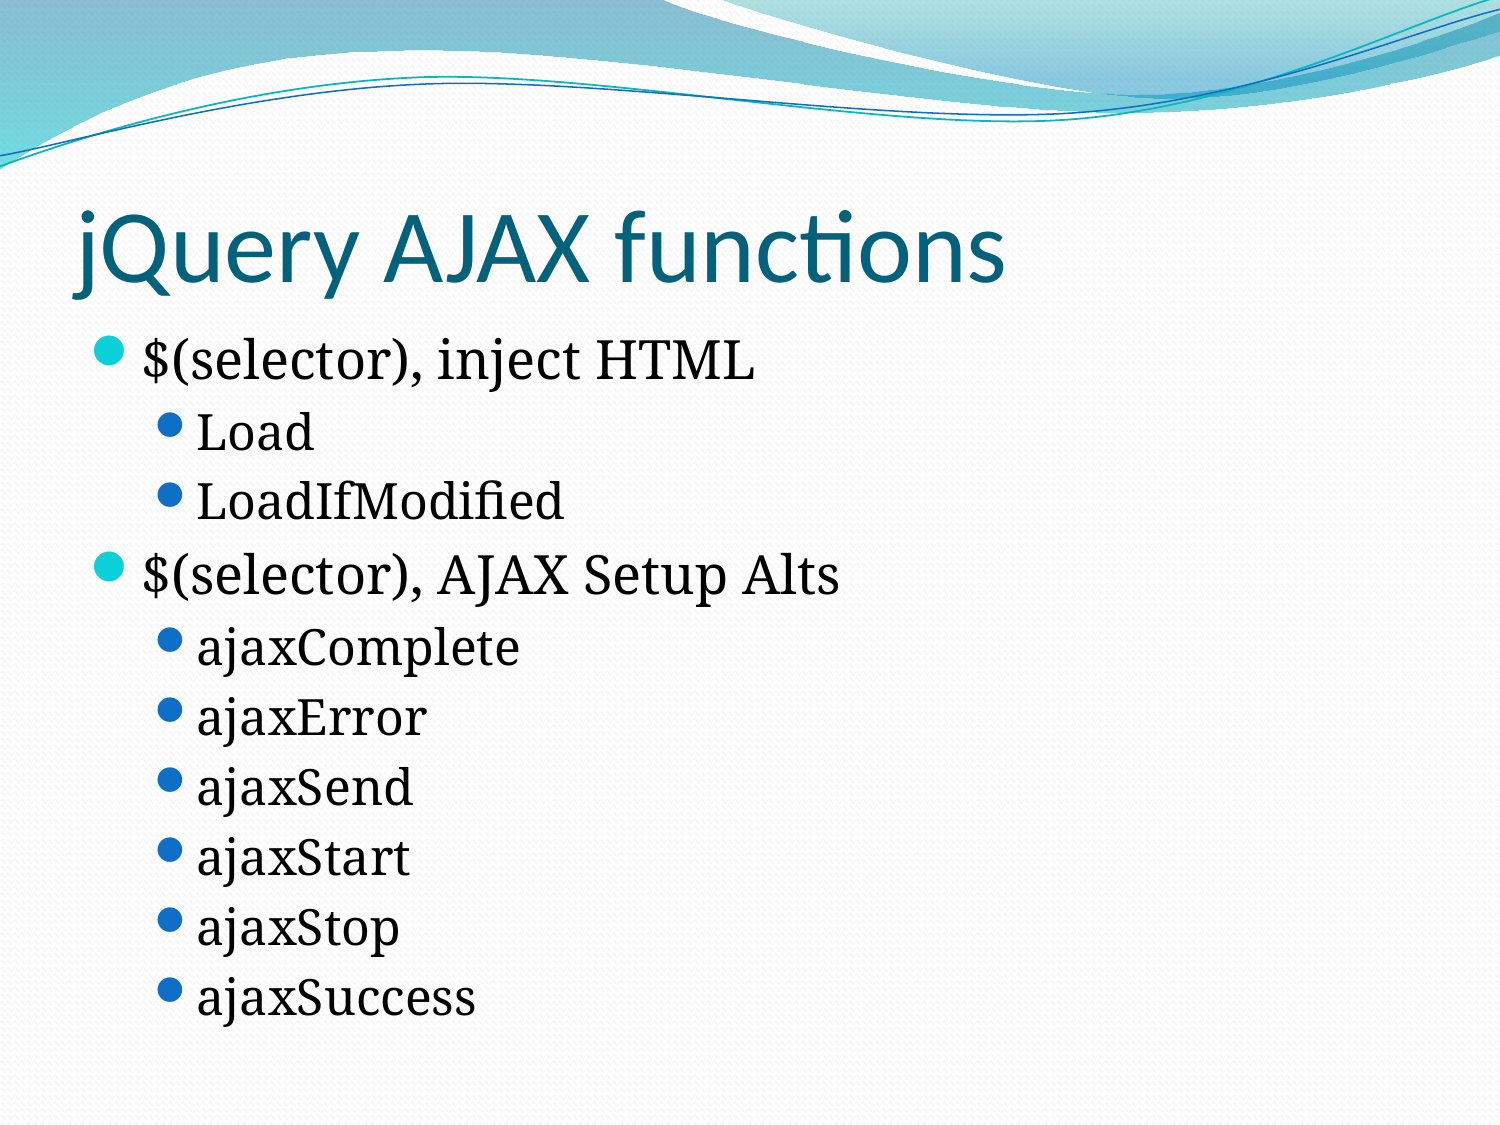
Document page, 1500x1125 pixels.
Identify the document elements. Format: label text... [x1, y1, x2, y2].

list $(selector), inject HTML Load LoadIfModified $(selector), AJAX Setup Alts ajaxComplete ajaxError ajaxSend ajaxStart ajaxStop ajaxSuccess [75, 317, 1425, 1038]
title jQuery AJAX functions [75, 115, 1425, 303]
